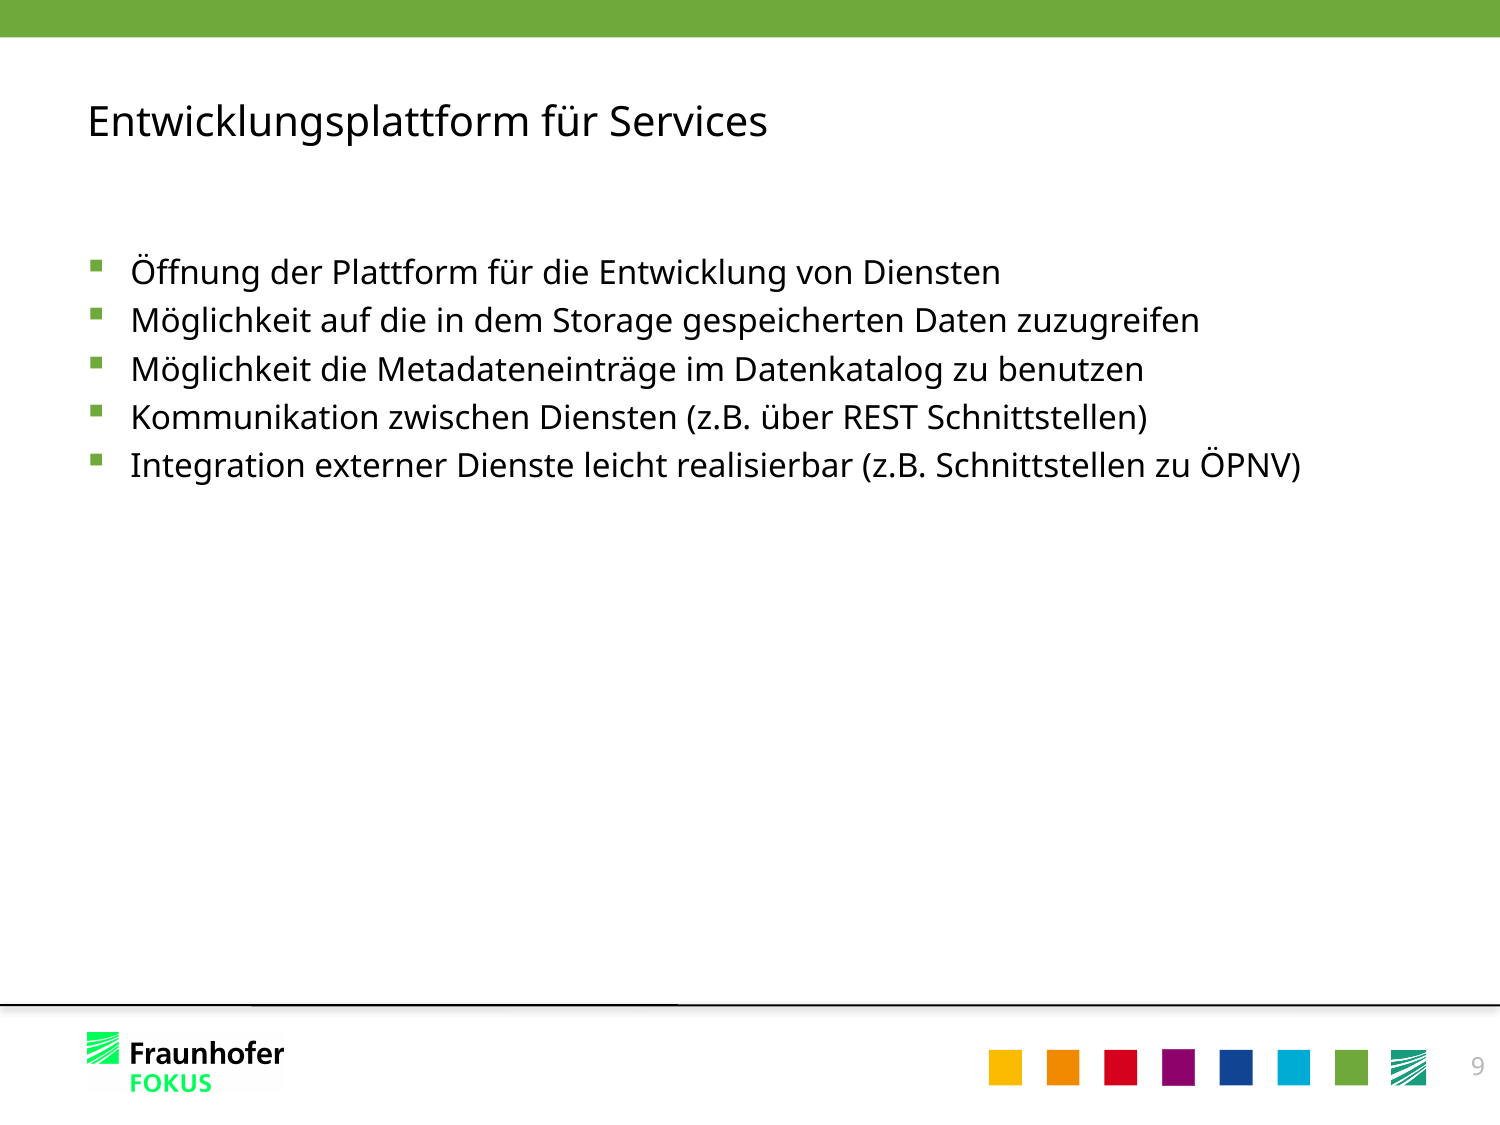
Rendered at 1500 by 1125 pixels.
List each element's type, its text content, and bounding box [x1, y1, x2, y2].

picture [87, 1032, 284, 1037]
title Entwicklungsplattform für Services [71, 87, 1422, 217]
slide_number 9 [0, 1037, 1500, 1098]
list Öffnung der Plattform für die Entwicklung von Diensten Möglichkeit auf die in dem Storage gespeicherten Daten zuzugreifen Möglichkeit die Metadateneinträge im Datenkatalog zu benutzen Kommunikation zwischen Diensten (z.B. über REST Schnittstellen) Integration externer Dienste leicht realisierbar (z.B. Schnittstellen zu ÖPNV) [71, 234, 1426, 965]
